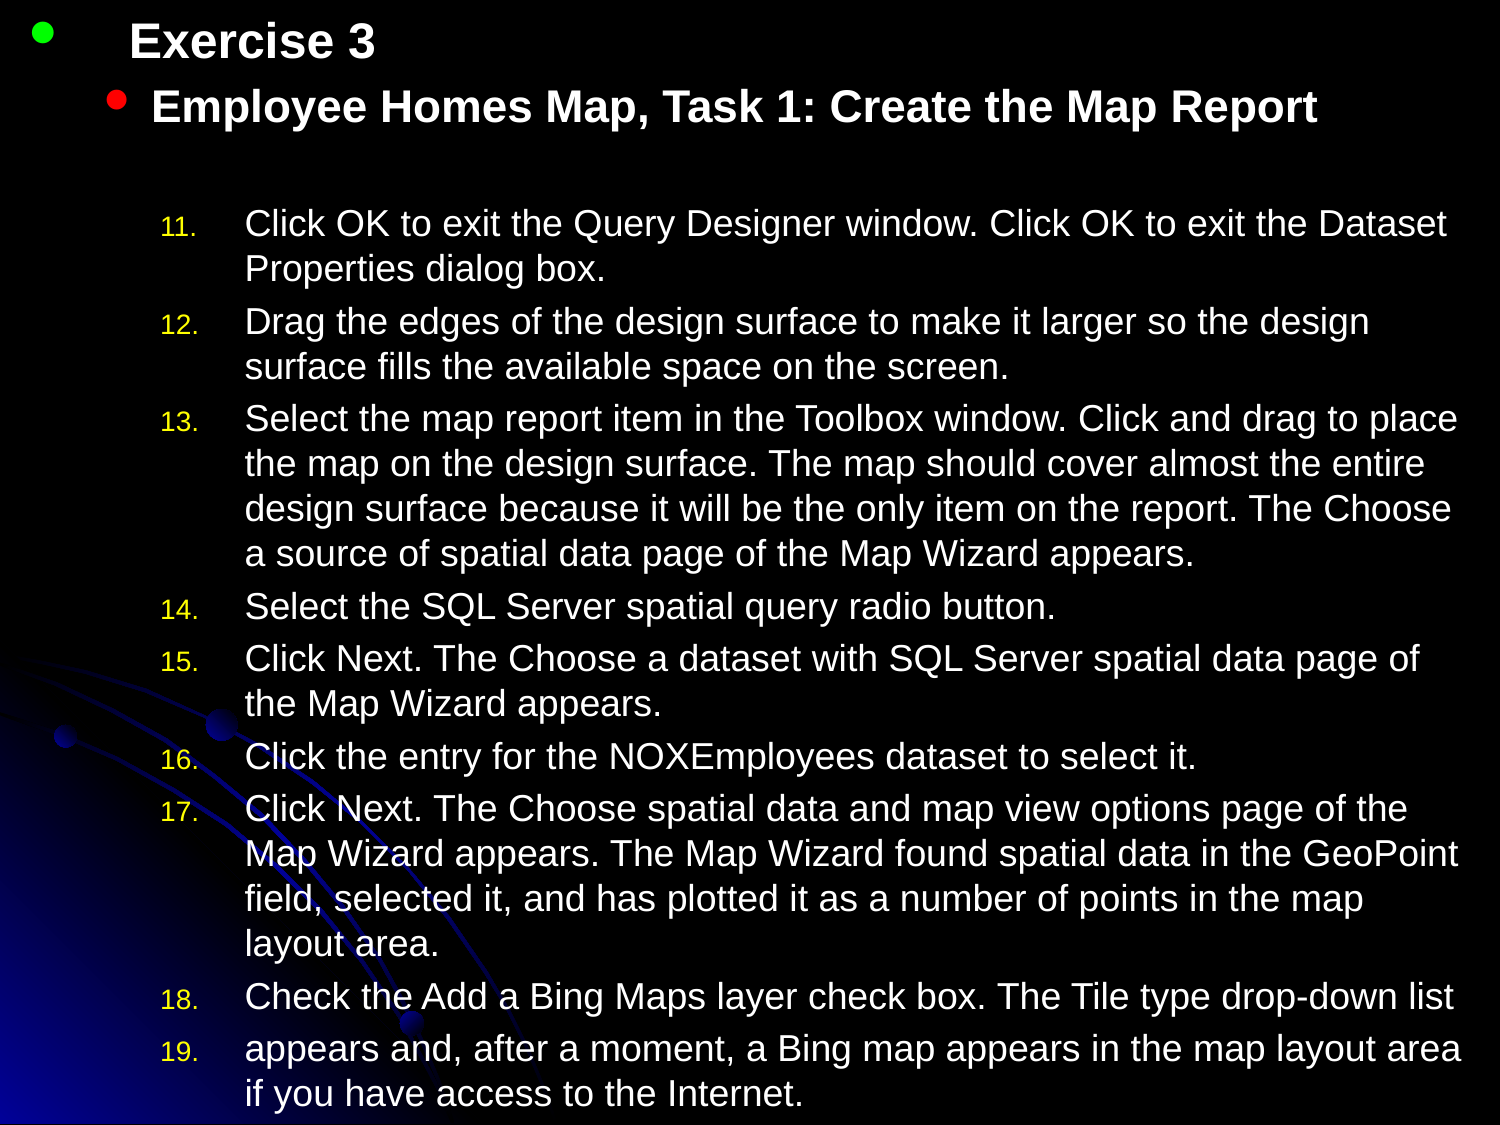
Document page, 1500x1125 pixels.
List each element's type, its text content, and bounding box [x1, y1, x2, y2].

list Exercise 3 Employee Homes Map, Task 1: Create the Map Report Click OK to exit the Query Designer window. Click OK to exit the Dataset Properties dialog box. Drag the edges of the design surface to make it larger so the design surface fills the available space on the screen. Select the map report item in the Toolbox window. Click and drag to place the map on the design surface. The map should cover almost the entire design surface because it will be the only item on the report. The Choose a source of spatial data page of the Map Wizard appears. Select the SQL Server spatial query radio button. Click Next. The Choose a dataset with SQL Server spatial data page of the Map Wizard appears. Click the entry for the NOXEmployees dataset to select it. Click Next. The Choose spatial data and map view options page of the Map Wizard appears. The Map Wizard found spatial data in the GeoPoint field, selected it, and has plotted it as a number of points in the map layout area. Check the Add a Bing Maps layer check box. The Tile type drop-down list appears and, after a moment, a Bing map appears in the map layout area if you have access to the Internet. [13, 12, 1490, 1113]
